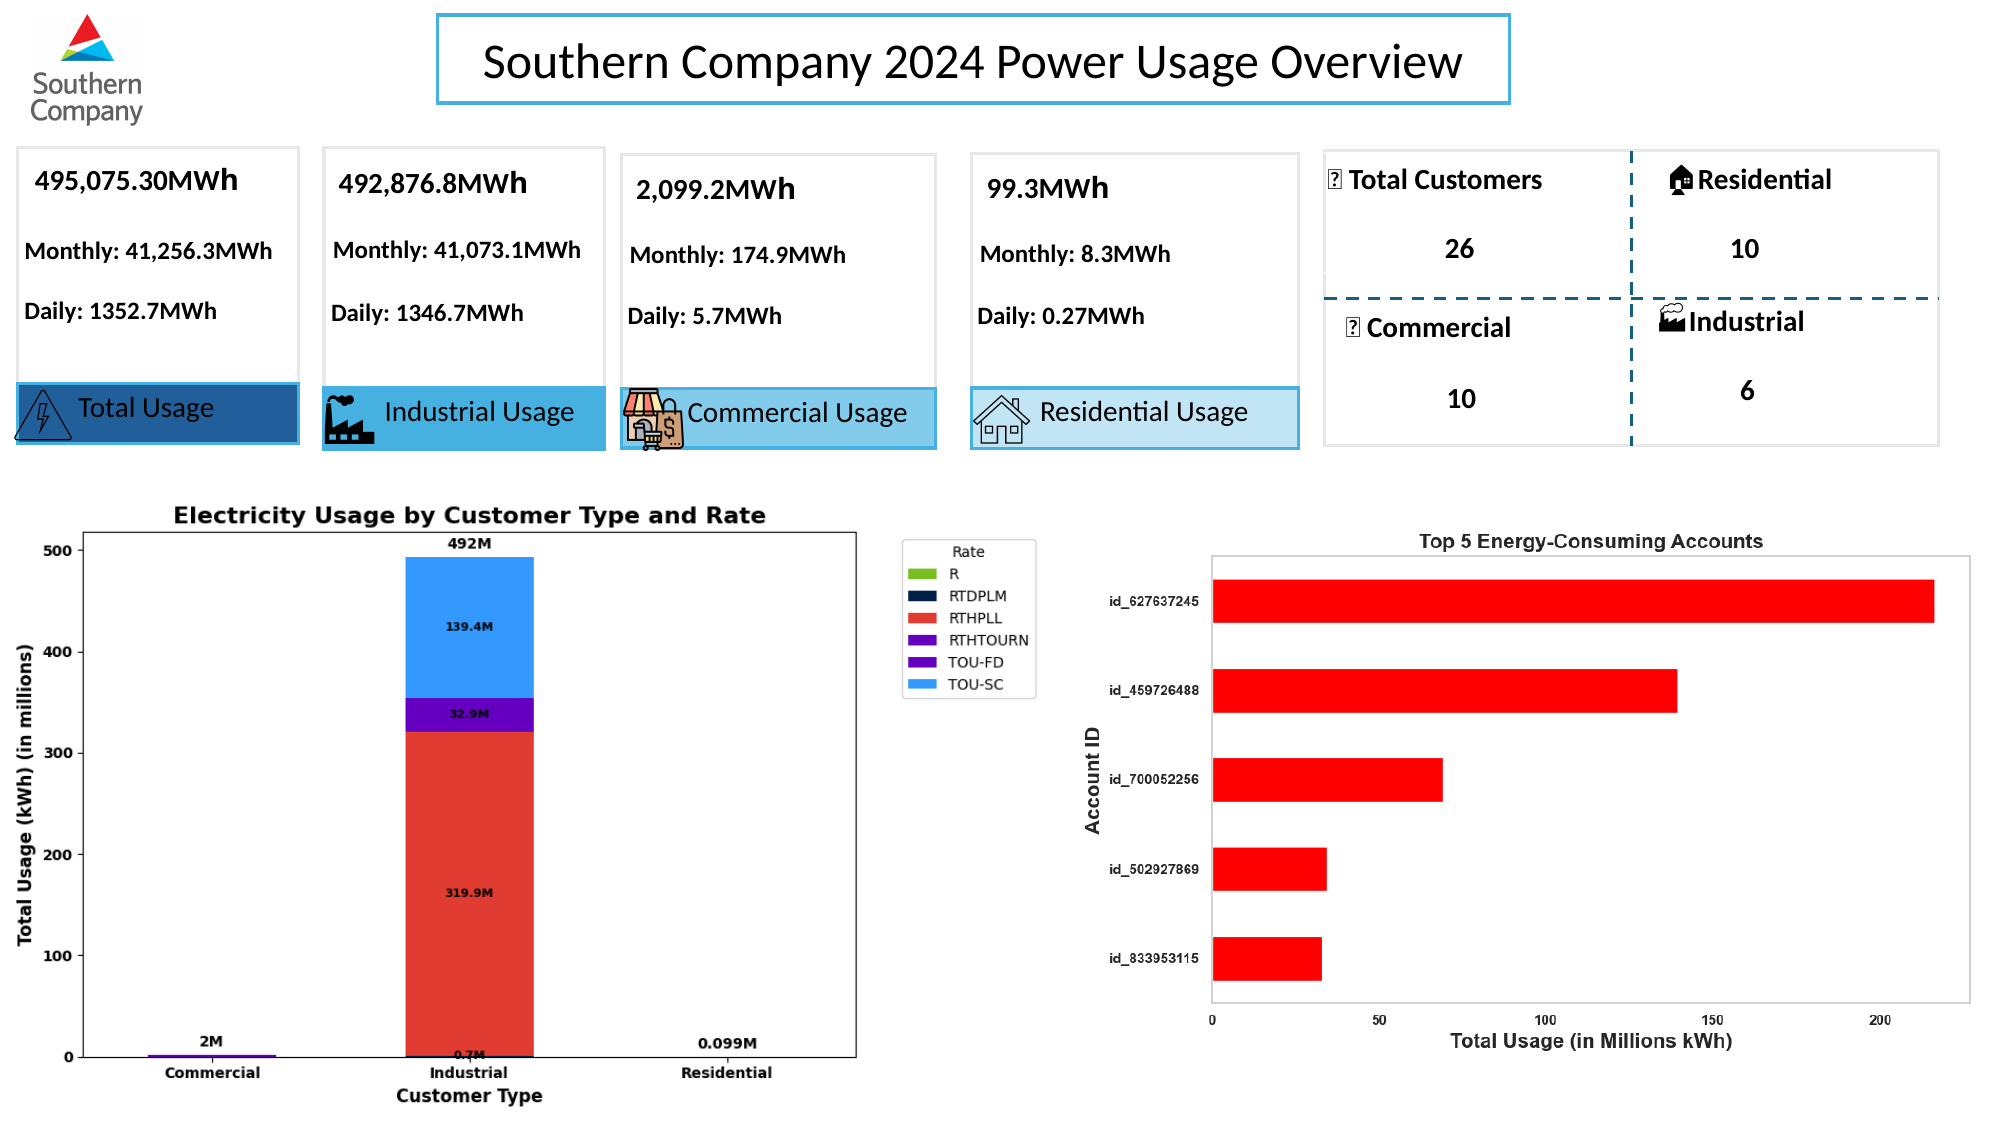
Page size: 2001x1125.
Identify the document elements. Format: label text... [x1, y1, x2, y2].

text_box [0, 146, 315, 447]
picture [1076, 524, 1979, 1061]
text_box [315, 146, 1347, 453]
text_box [1347, 150, 1948, 447]
text_box Southern Company 2024 Power Usage Overview [436, 13, 1511, 105]
picture [30, 14, 143, 126]
picture [6, 495, 1047, 1117]
